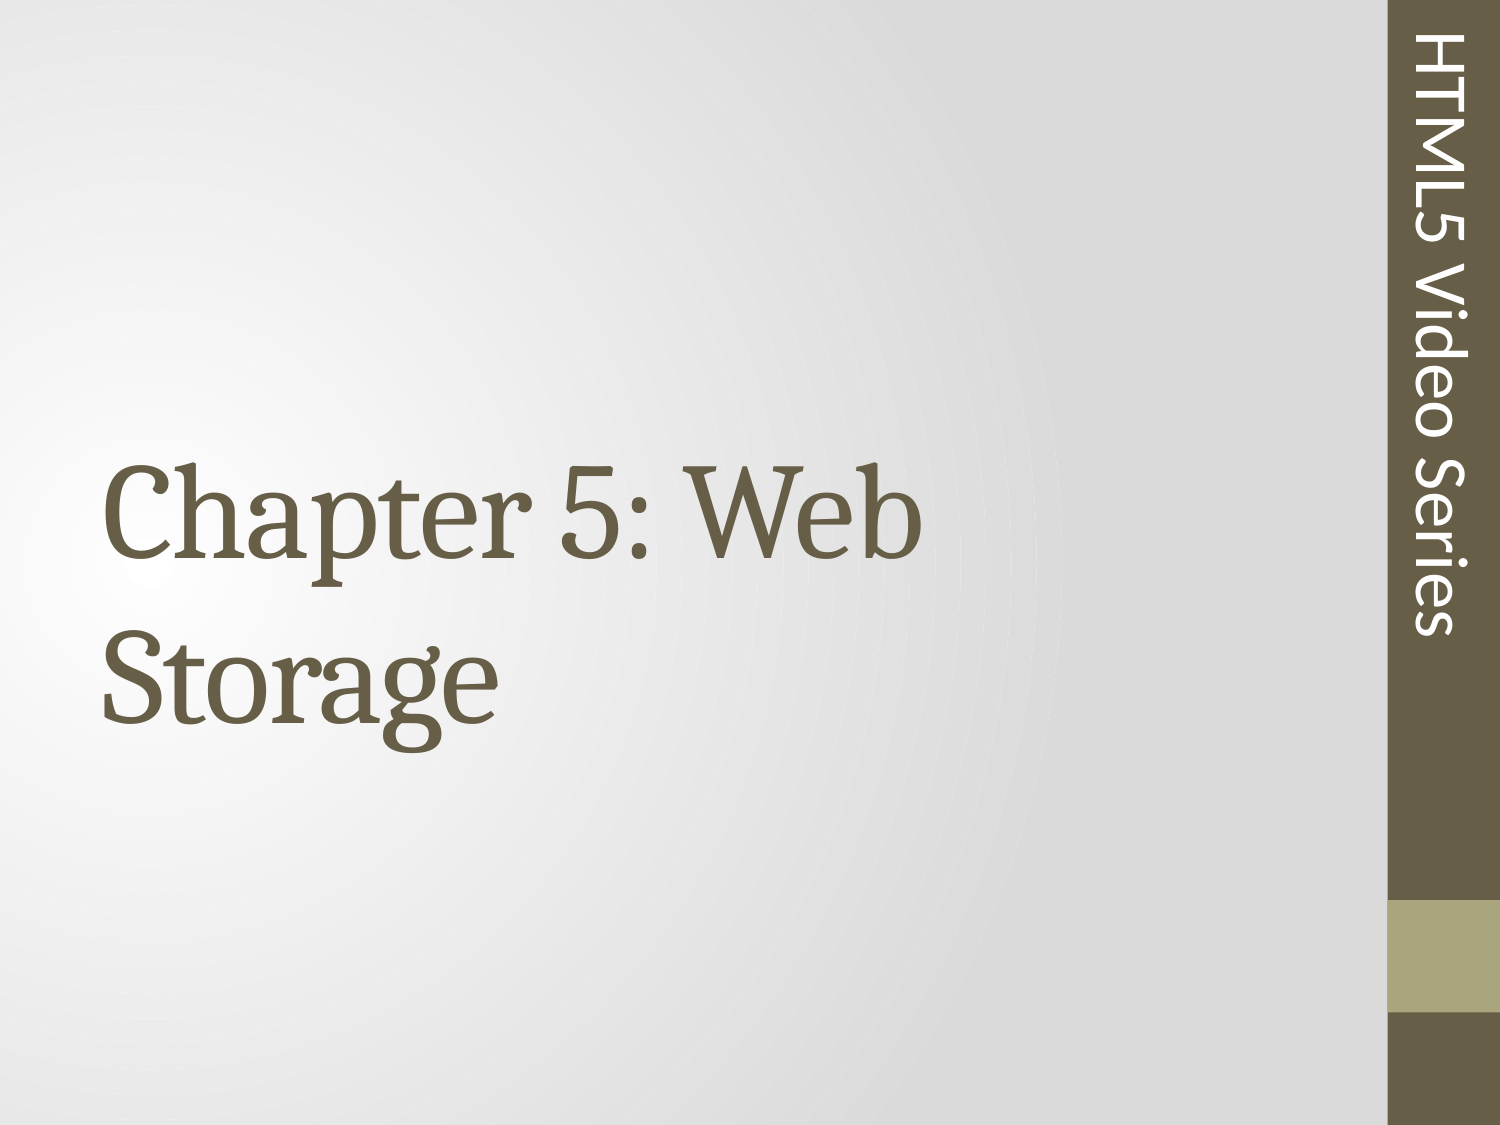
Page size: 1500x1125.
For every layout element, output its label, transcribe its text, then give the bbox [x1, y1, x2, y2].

text_box HTML5 Video Series [1393, 15, 1499, 654]
title Chapter 5: Web Storage [87, 332, 1325, 759]
